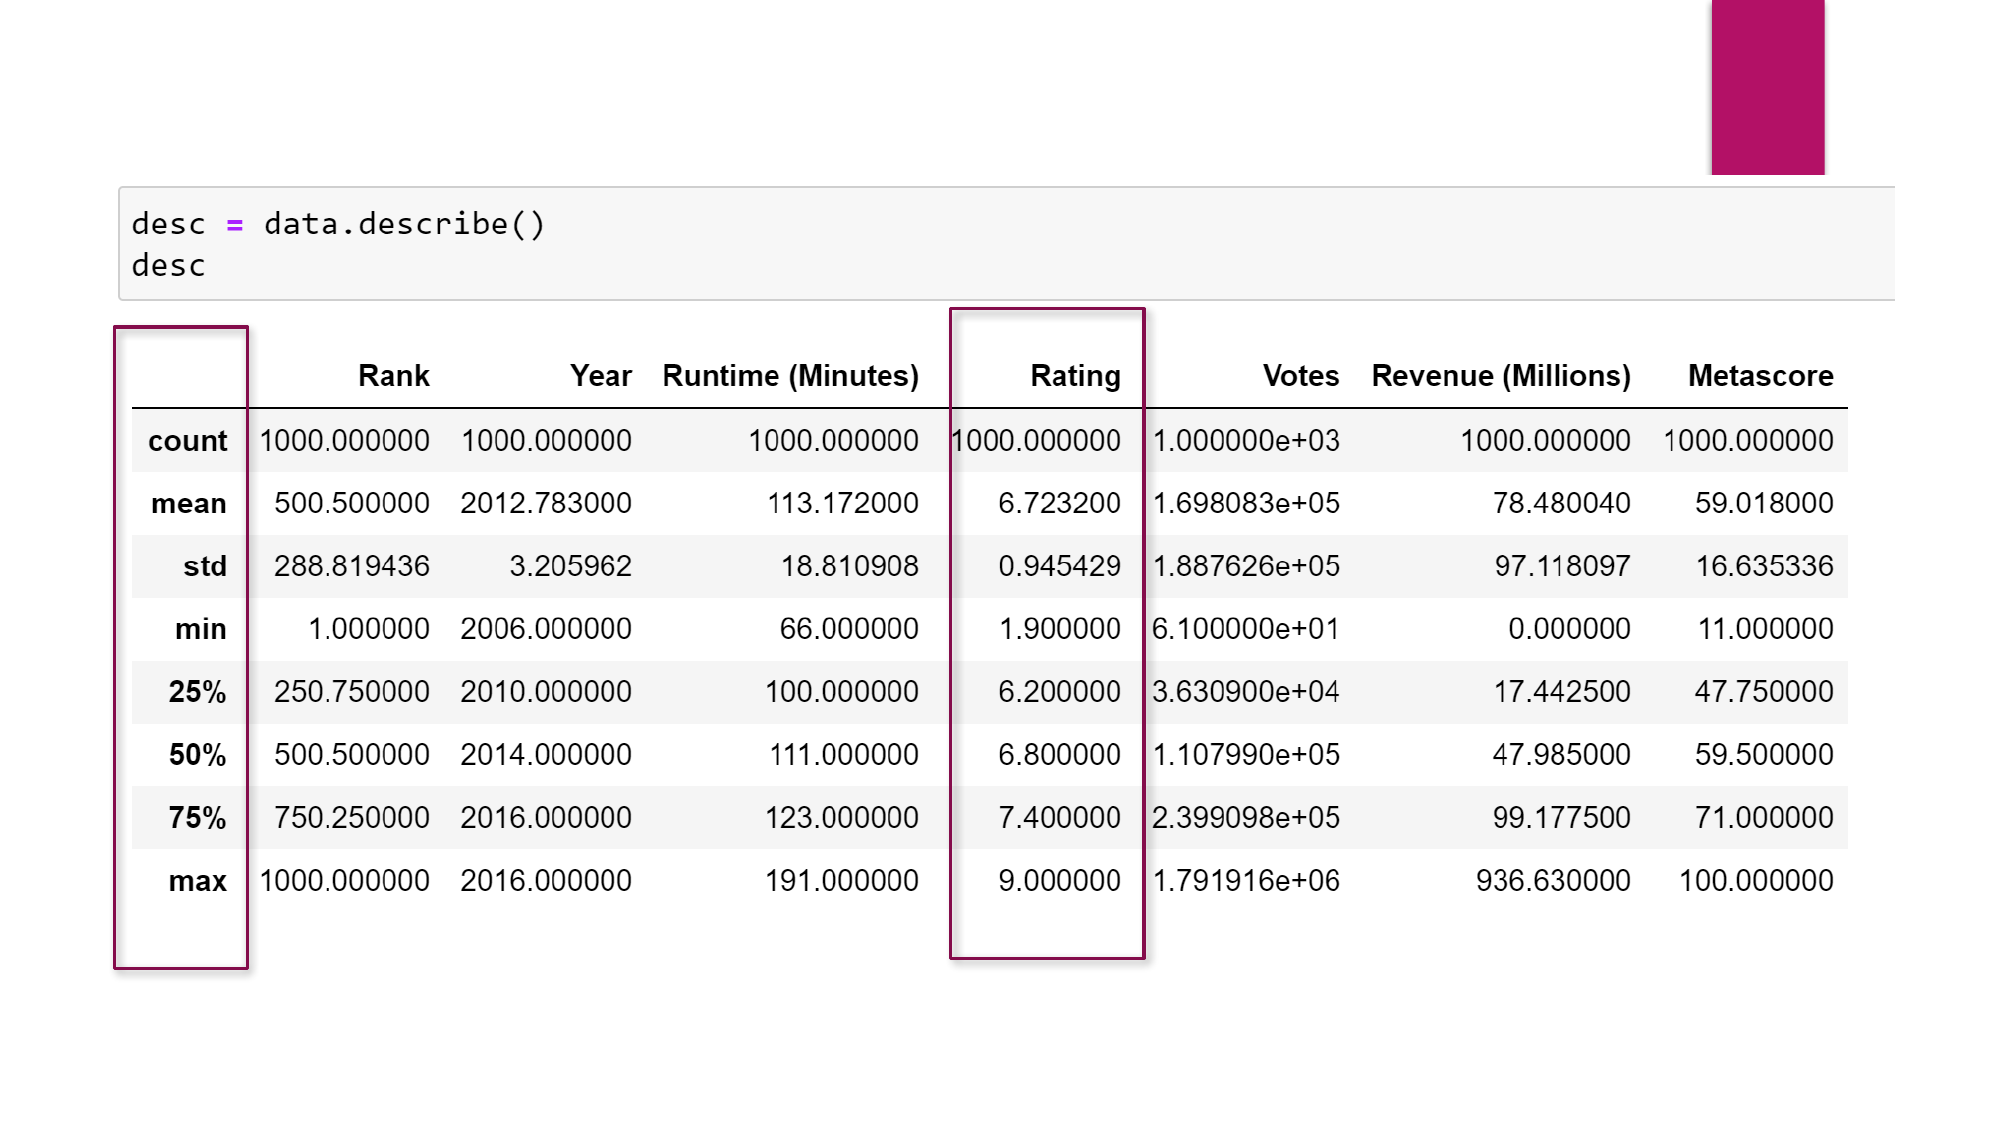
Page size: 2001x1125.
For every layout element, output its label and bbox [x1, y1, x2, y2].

picture [105, 175, 1895, 950]
text_box [113, 961, 249, 970]
